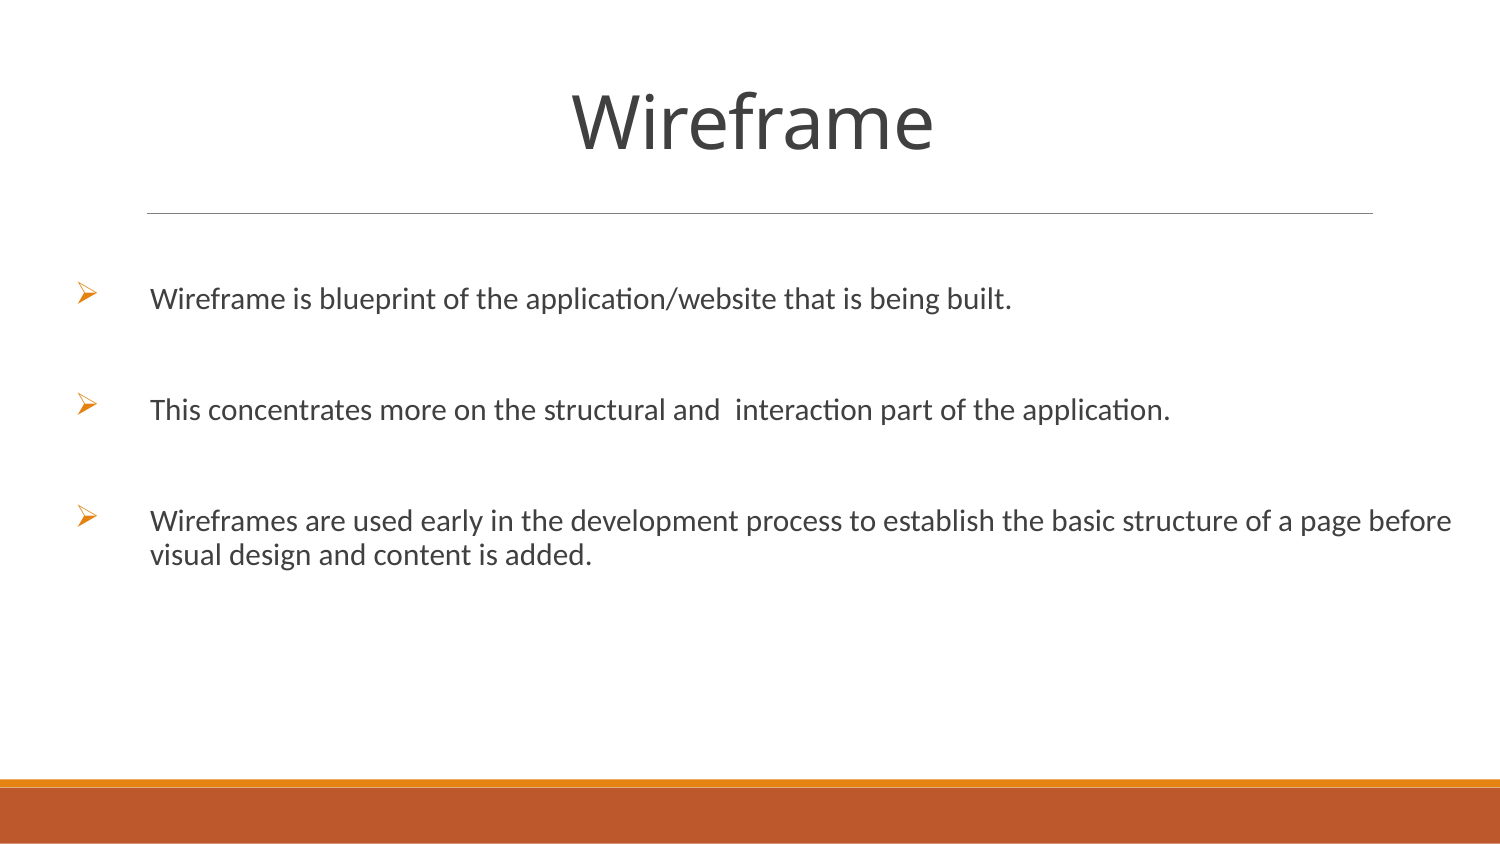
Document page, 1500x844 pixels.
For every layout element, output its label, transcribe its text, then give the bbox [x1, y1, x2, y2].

title Wireframe [135, 77, 1373, 173]
list Wireframe is blueprint of the application/website that is being built. This concentrates more on the structural and interaction part of the application. Wireframes are used early in the development process to establish the basic structure of a page before visual design and content is added. [75, 215, 1457, 673]
